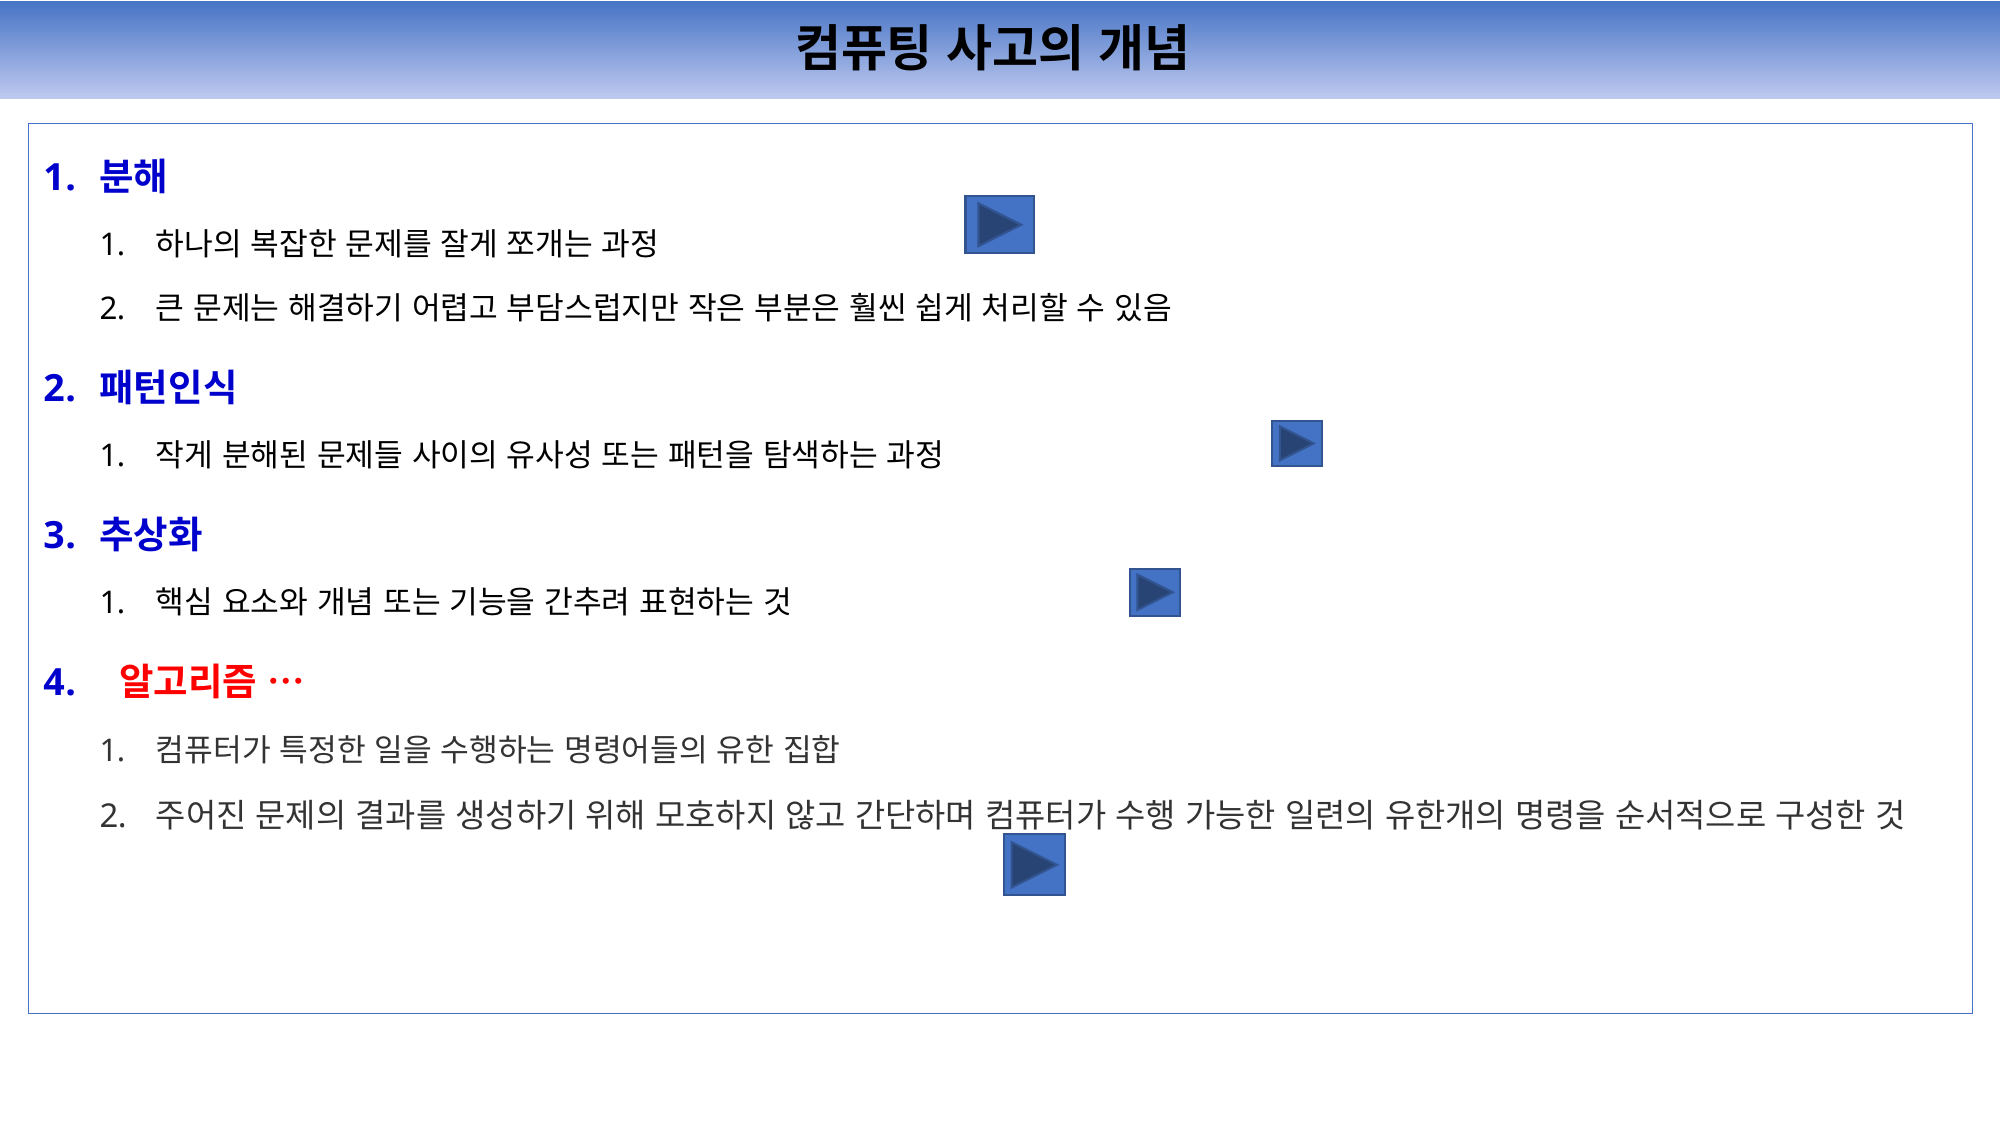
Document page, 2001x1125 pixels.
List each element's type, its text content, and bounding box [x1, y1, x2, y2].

text_box [964, 195, 1035, 254]
text_box [1003, 833, 1066, 896]
list 분해 하나의 복잡한 문제를 잘게 쪼개는 과정 큰 문제는 해결하기 어렵고 부담스럽지만 작은 부분은 훨씬 쉽게 처리할 수 있음 패턴인식 작게 분해된 문제들 사이의 유사성 또는 패턴을 탐색하는 과정 추상화 핵심 요소와 개념 또는 기능을 간추려 표현하는 것 알고리즘 … 컴퓨터가 특정한 일을 수행하는 명령어들의 유한 집합 주어진 문제의 결과를 생성하기 위해 모호하지 않고 간단하며 컴퓨터가 수행 가능한 일련의 유한개의 명령을 순서적으로 구성한 것 [28, 123, 1973, 1014]
title 컴퓨팅 사고의 개념 [0, 1, 2000, 99]
text_box [1129, 568, 1181, 617]
text_box [1271, 420, 1323, 467]
